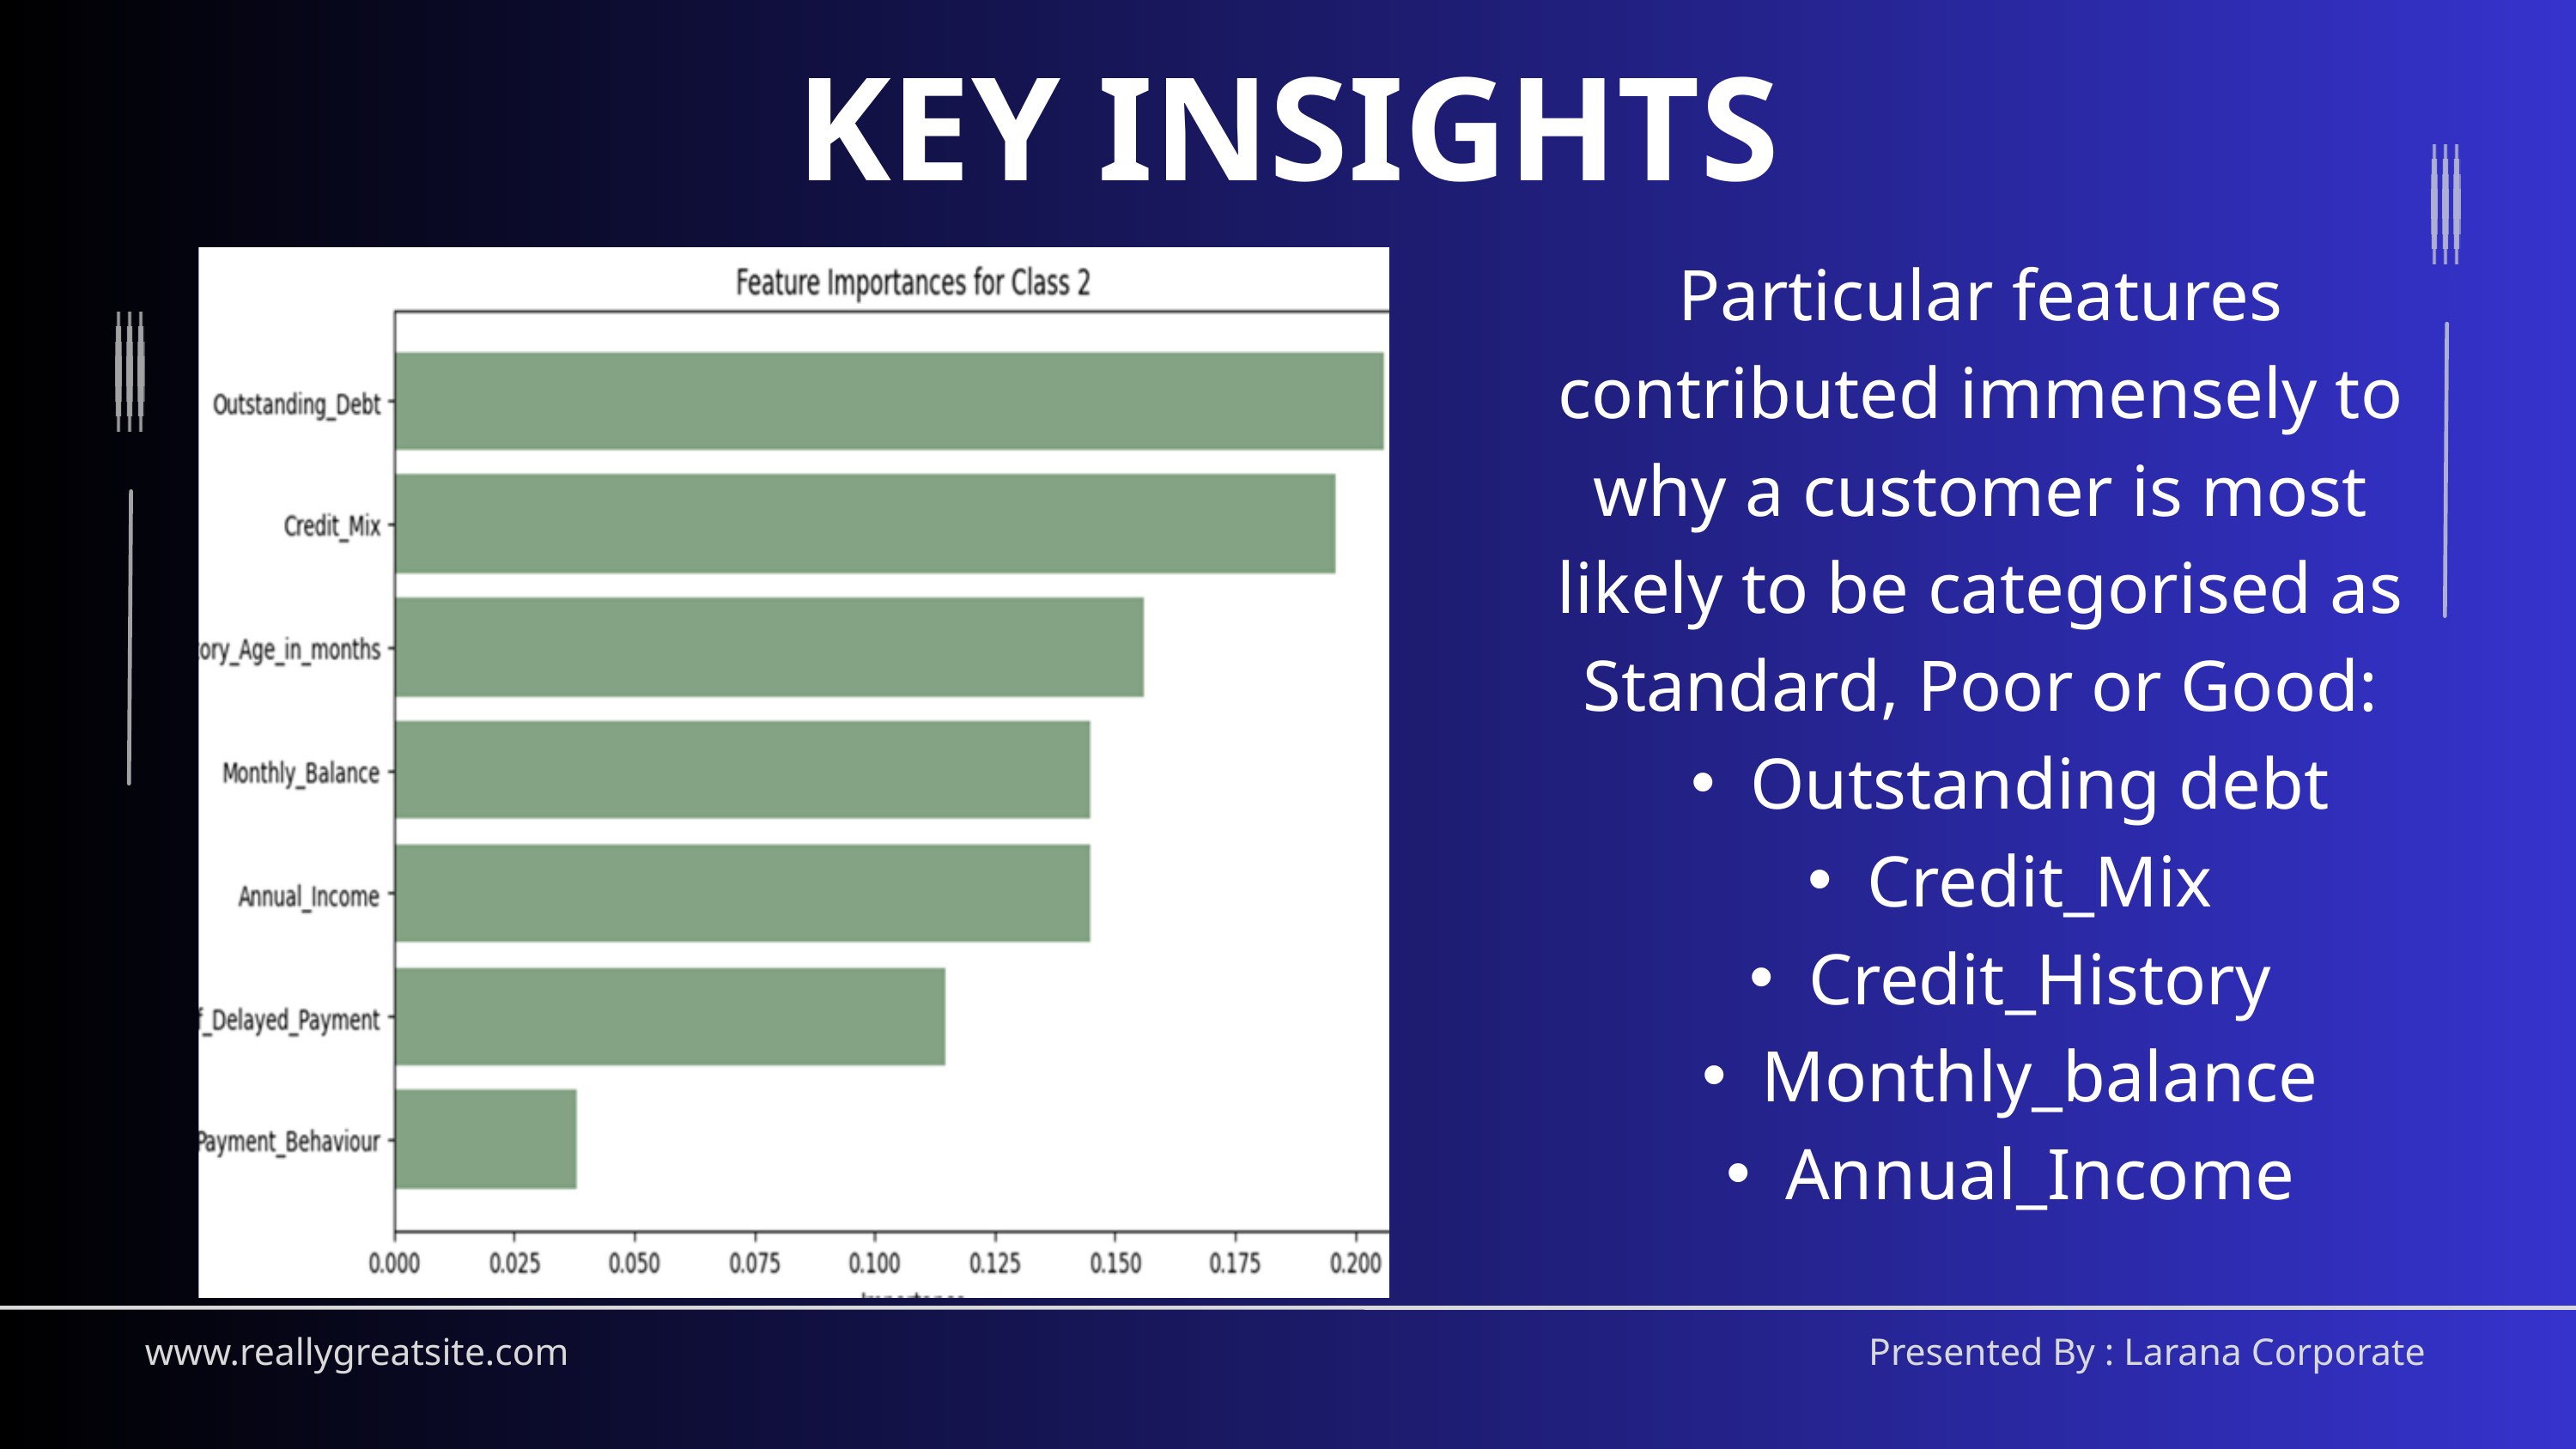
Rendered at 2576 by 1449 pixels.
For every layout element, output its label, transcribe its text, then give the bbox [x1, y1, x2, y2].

text_box [198, 247, 1389, 1298]
text_box [115, 312, 145, 432]
text_box [2431, 144, 2461, 264]
text_box KEY INSIGHTS [383, 66, 2192, 210]
text_box Particular features contributed immensely to why a customer is most likely to be categorised as Standard, Poor or Good: Outstanding debt Credit_Mix Credit_History Monthly_balance Annual_Income [1535, 237, 2426, 1312]
text_box Presented By : Larana Corporate [1711, 1336, 2426, 1373]
text_box www.reallygreatsite.com [144, 1336, 864, 1373]
